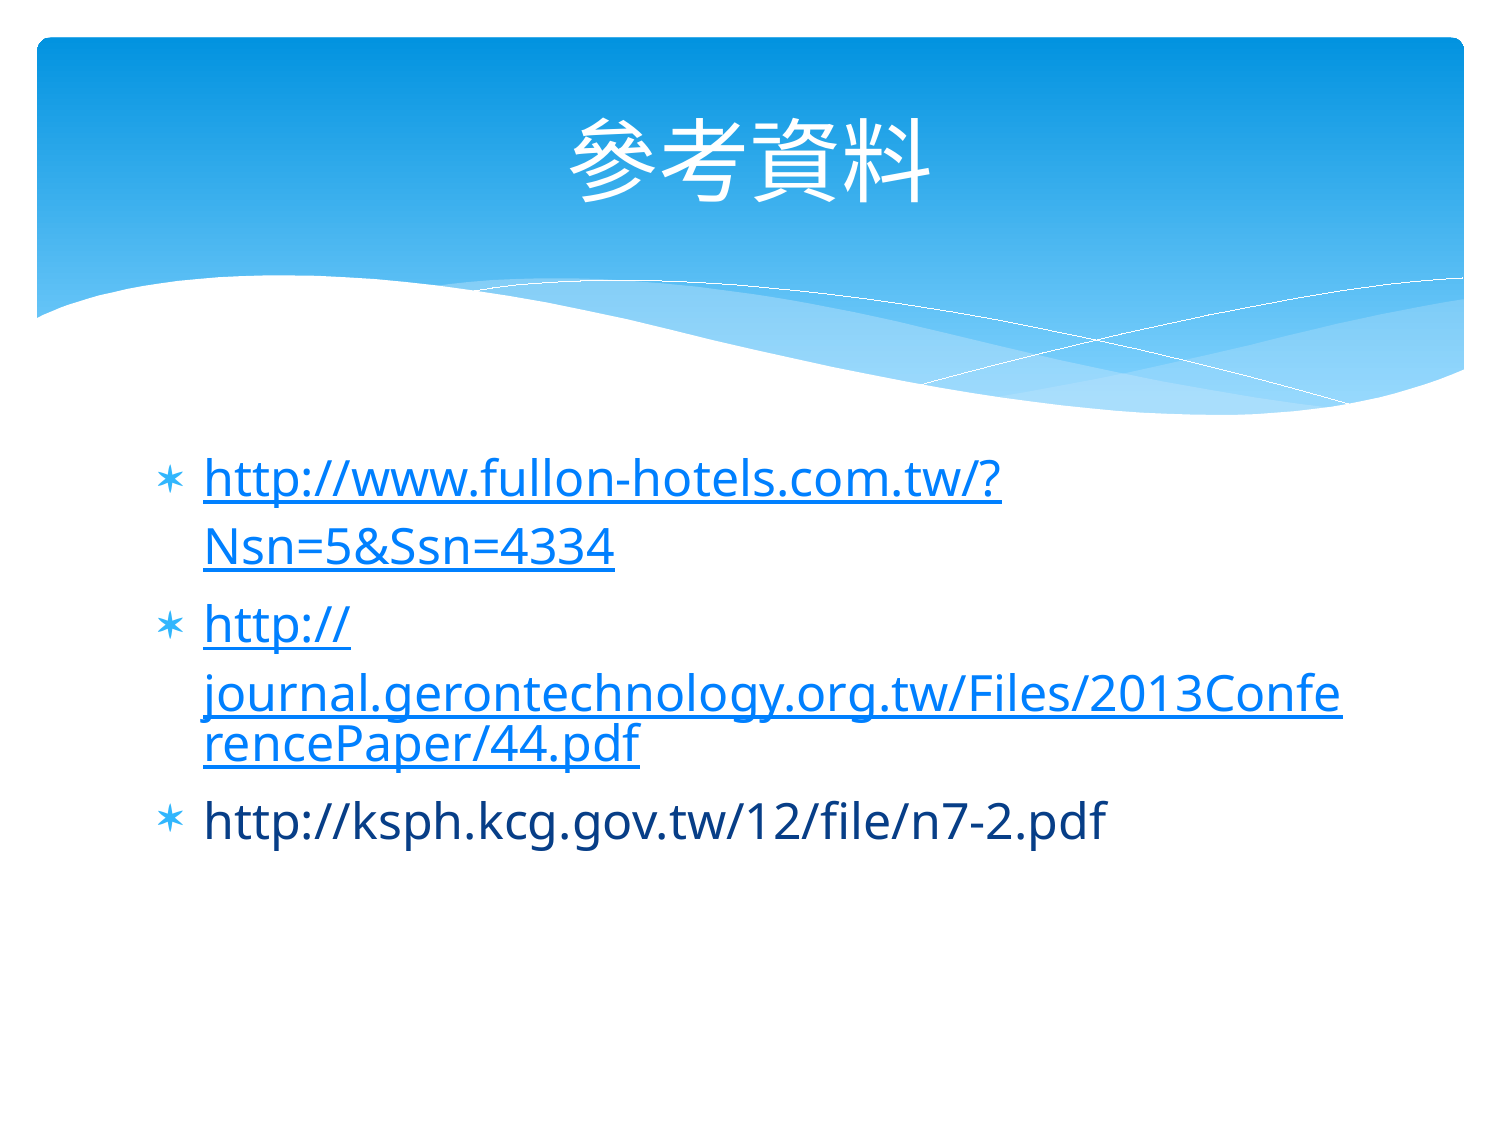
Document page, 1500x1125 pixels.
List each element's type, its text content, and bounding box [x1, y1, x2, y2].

list http://www.fullon-hotels.com.tw/?Nsn=5&Ssn=4334 http://journal.gerontechnology.org.tw/Files/2013ConferencePaper/44.pdf http://ksph.kcg.gov.tw/12/file/n7-2.pdf [143, 438, 1359, 1005]
title 參考資料 [75, 55, 1425, 261]
